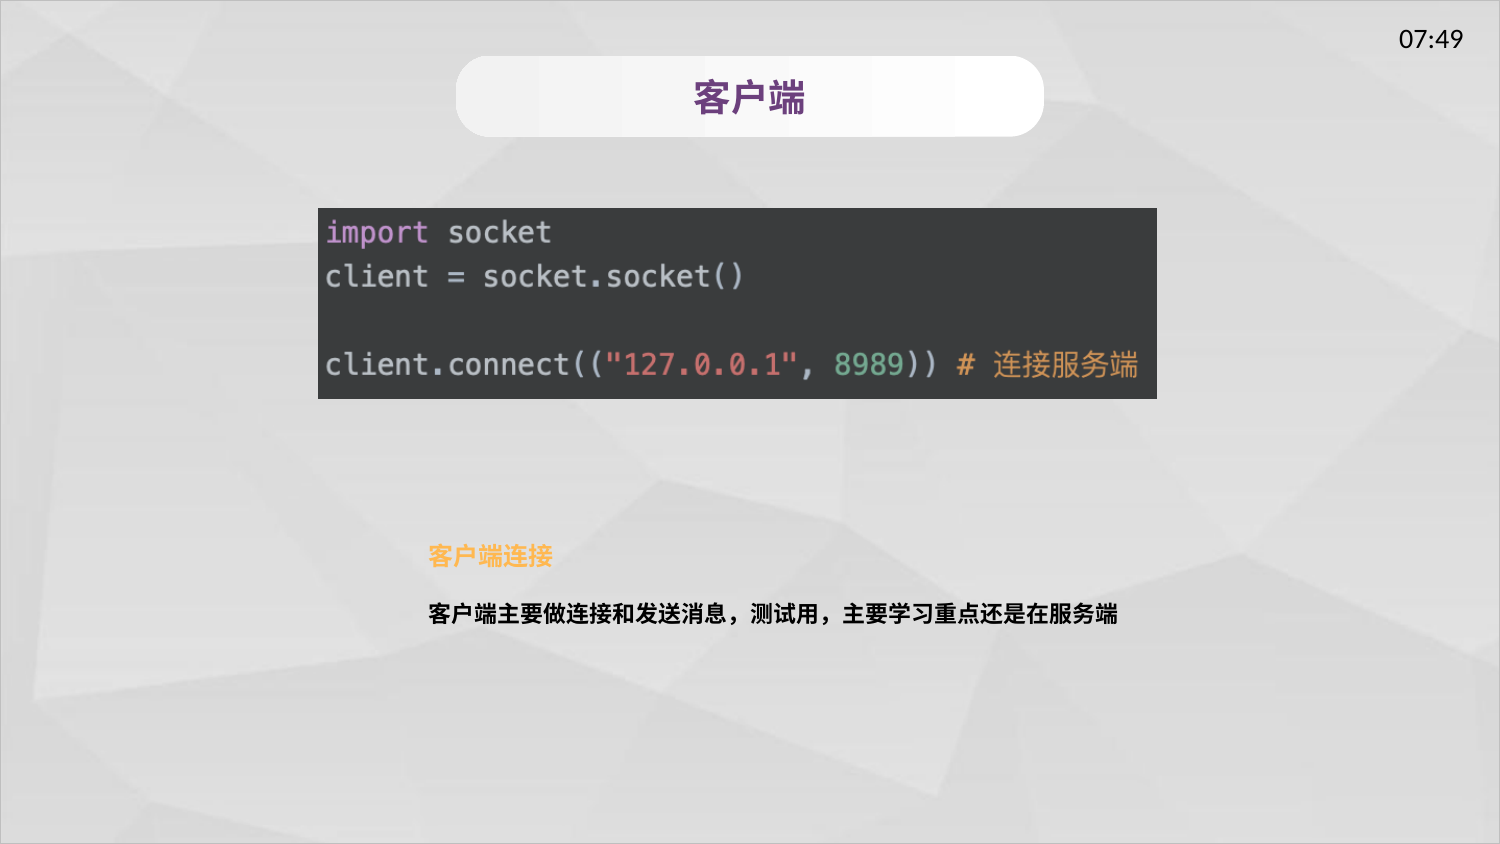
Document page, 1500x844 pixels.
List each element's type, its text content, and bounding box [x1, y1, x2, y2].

text_box 客户端 [454, 54, 1046, 138]
text_box 客户端主要做连接和发送消息，测试用，主要学习重点还是在服务端 [413, 592, 1196, 635]
picture [318, 208, 1157, 399]
text_box 客户端连接 [413, 533, 611, 579]
